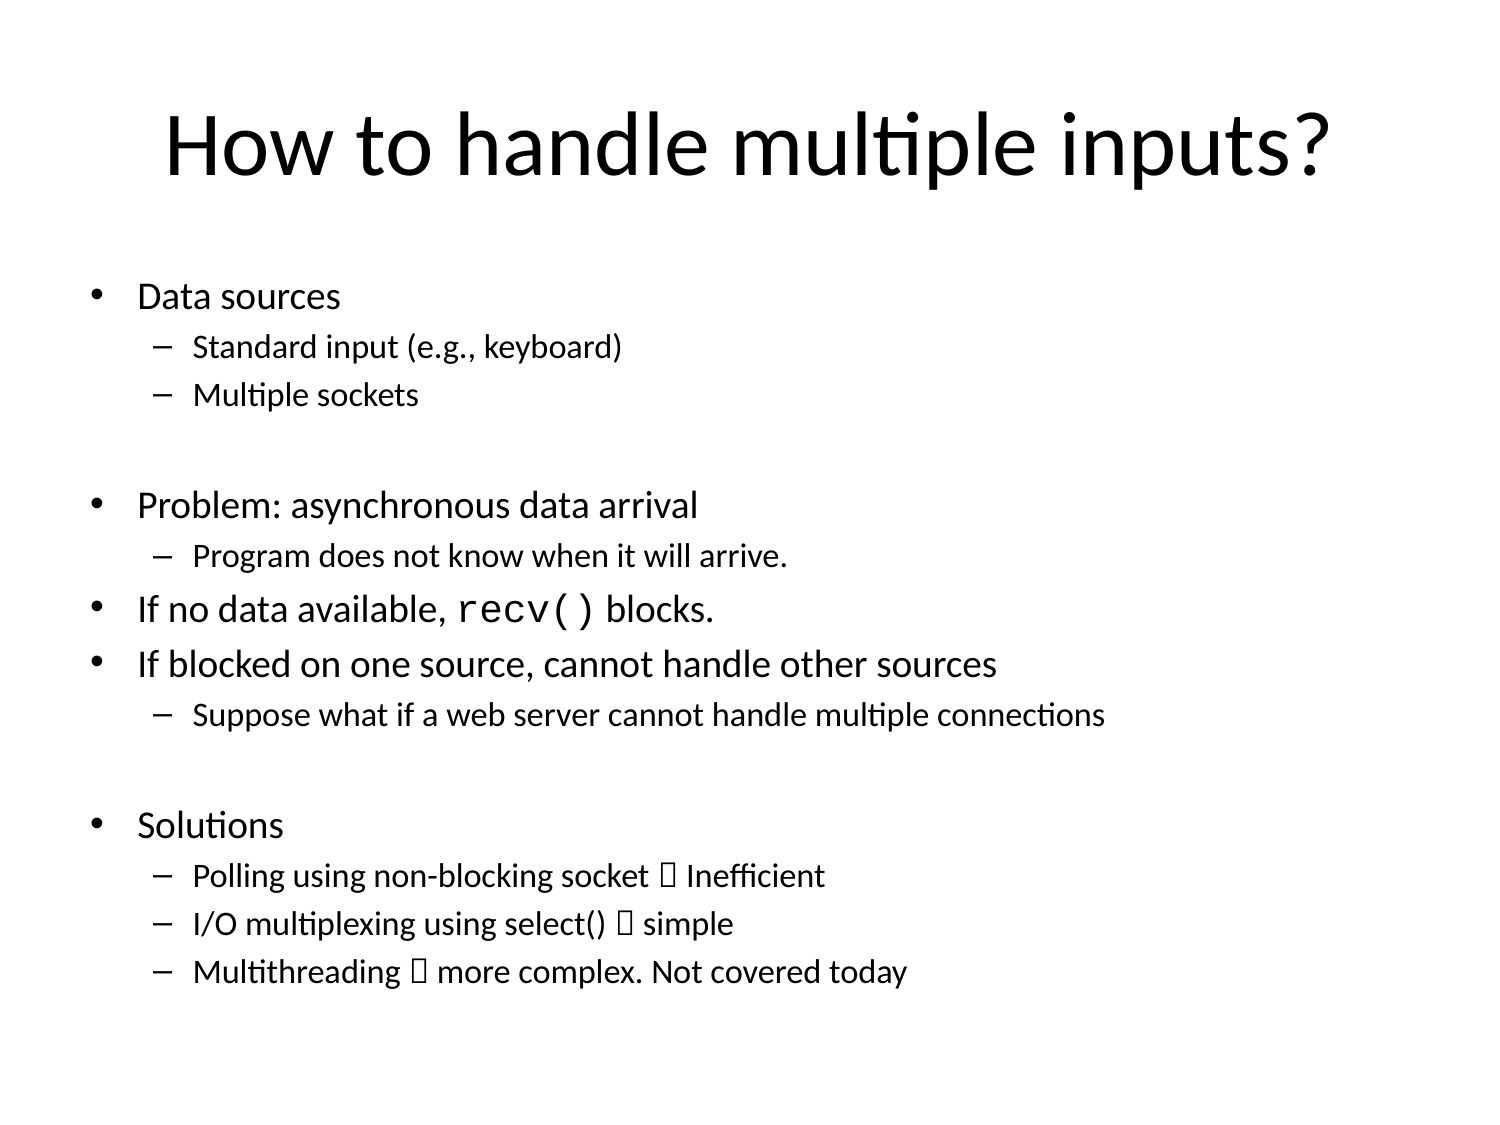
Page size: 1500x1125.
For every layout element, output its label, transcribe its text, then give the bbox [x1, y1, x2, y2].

list Data sources Standard input (e.g., keyboard) Multiple sockets Problem: asynchronous data arrival Program does not know when it will arrive. If no data available, recv() blocks. If blocked on one source, cannot handle other sources Suppose what if a web server cannot handle multiple connections Solutions Polling using non-blocking socket  Inefficient I/O multiplexing using select()  simple Multithreading  more complex. Not covered today [75, 262, 1425, 1005]
title How to handle multiple inputs? [75, 45, 1425, 233]
